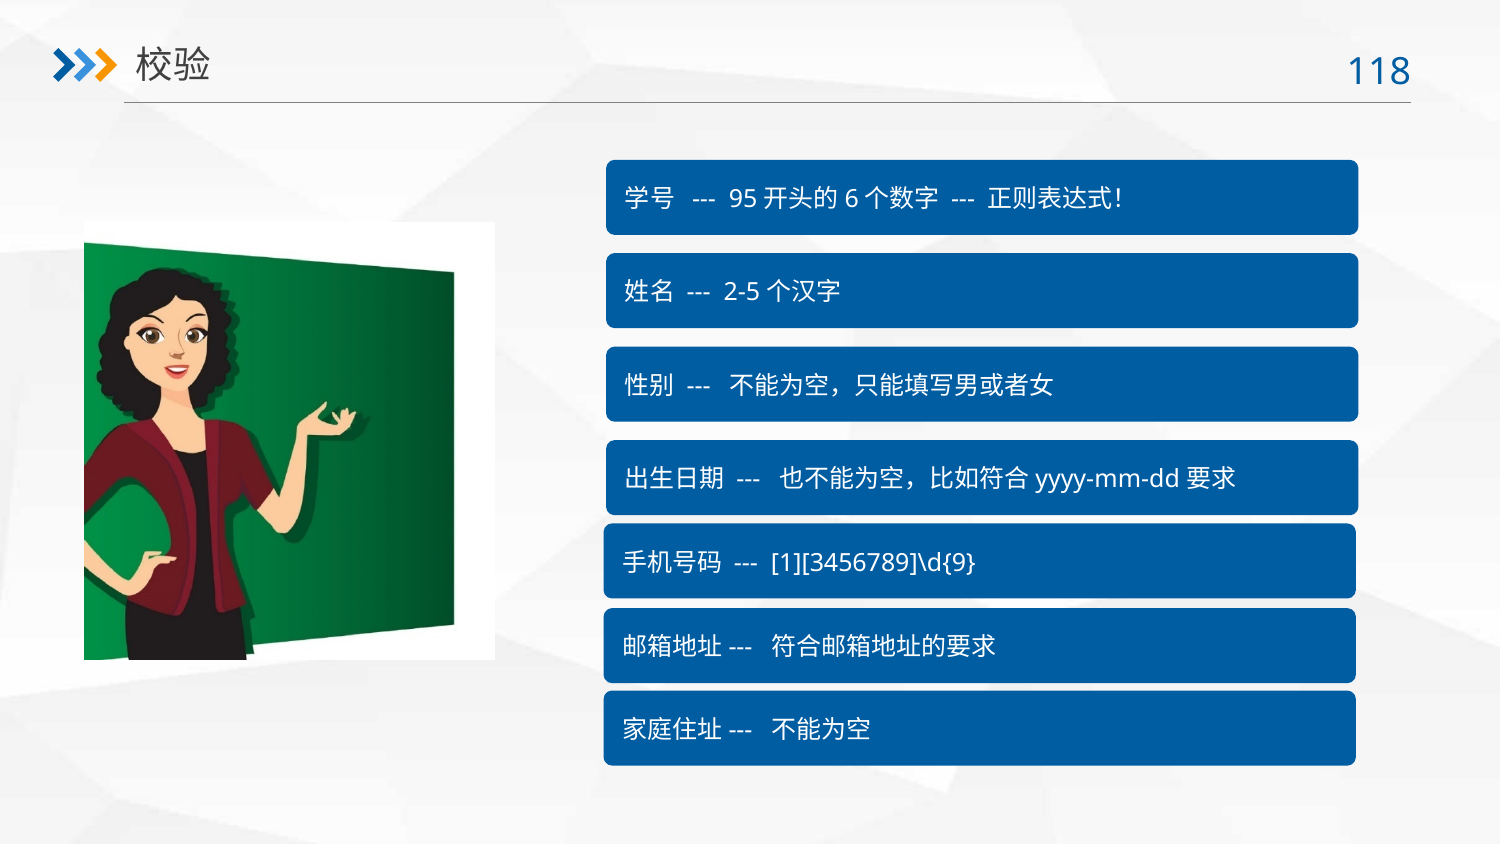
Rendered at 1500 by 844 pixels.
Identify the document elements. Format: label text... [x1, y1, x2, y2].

text_box 家庭住址--- 不能为空 [603, 690, 1356, 766]
text_box 出生日期 --- 也不能为空，比如符合yyyy-mm-dd要求 [606, 440, 1359, 516]
text_box 姓名 --- 2-5个汉字 [606, 253, 1359, 329]
text_box 邮箱地址--- 符合邮箱地址的要求 [603, 608, 1356, 684]
picture [0, 0, 1500, 844]
text_box 校验 [135, 32, 547, 95]
text_box 手机号码 --- [1][3456789]\d{9} [603, 523, 1356, 599]
text_box 学号 --- 95开头的6个数字 --- 正则表达式！ [606, 159, 1359, 235]
text_box 性别 --- 不能为空，只能填写男或者女 [606, 346, 1359, 422]
